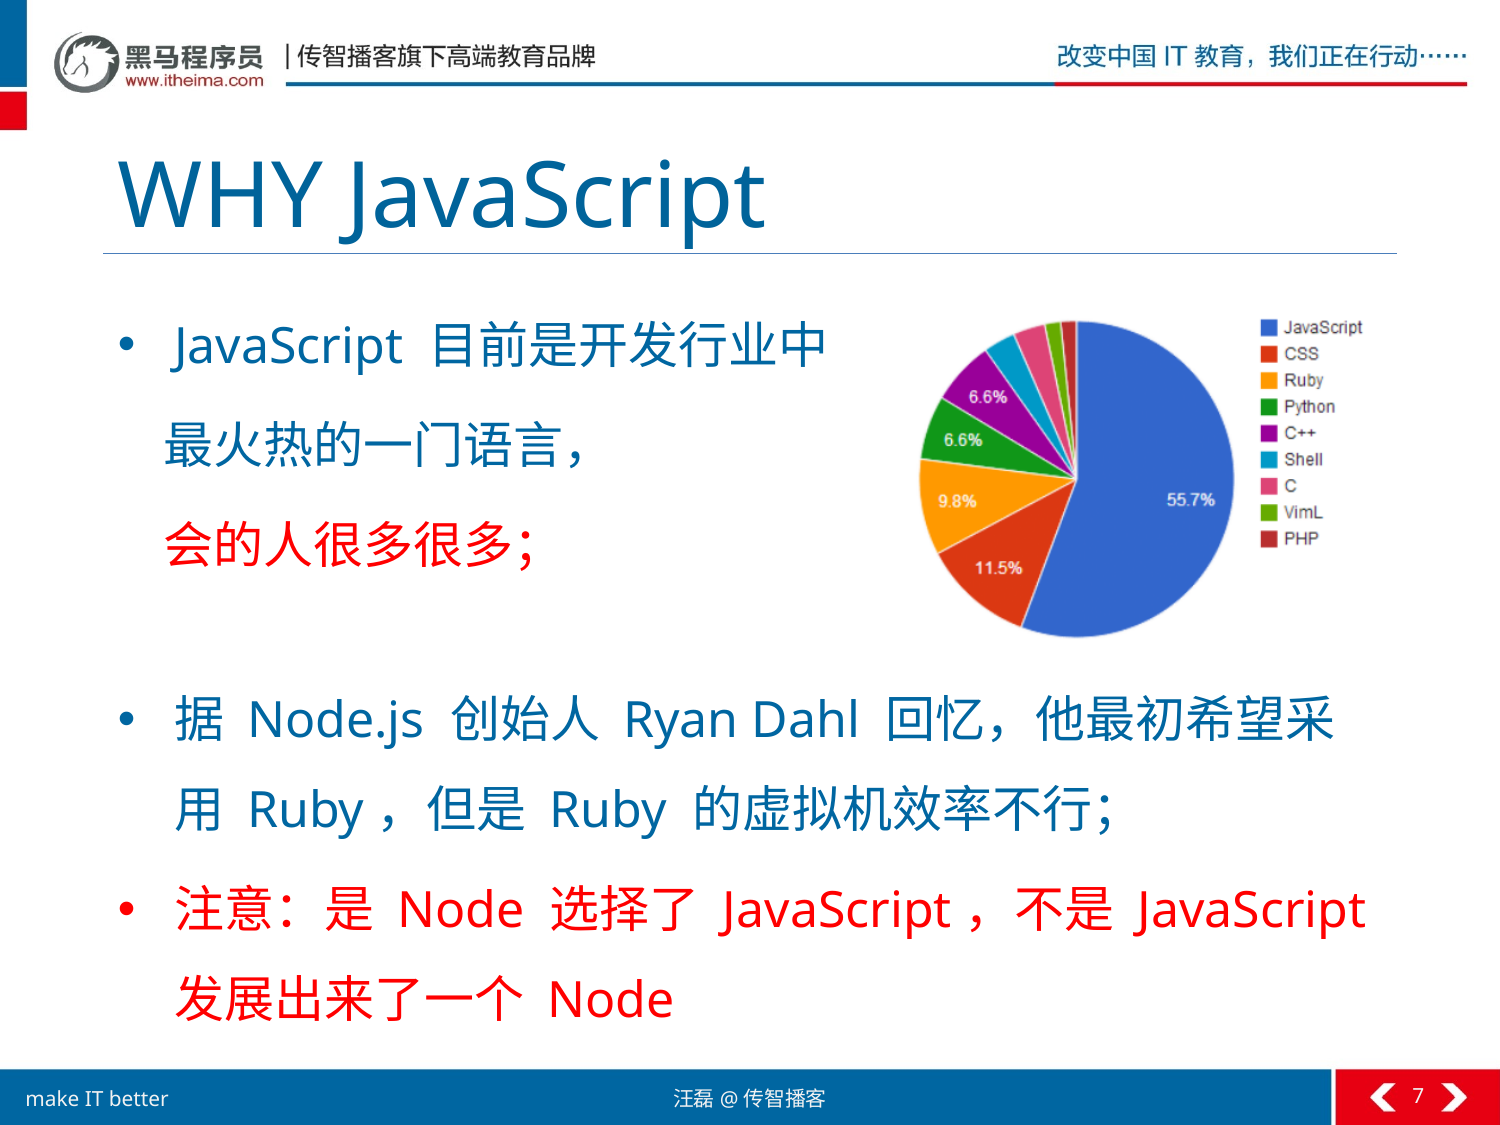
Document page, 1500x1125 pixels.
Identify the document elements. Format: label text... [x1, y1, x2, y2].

slide_number 7 [1336, 1070, 1500, 1124]
picture [0, 0, 1500, 1125]
footer 汪磊@传智播客 [496, 1071, 1004, 1124]
list JavaScript 目前是开发行业中 最火热的一门语言， 会的人很多很多； 据 Node.js 创始人 Ryan Dahl 回忆，他最初希望采用 Ruby，但是 Ruby 的虚拟机效率不行； 注意：是 Node 选择了 JavaScript，不是 JavaScript 发展出来了一个 Node [103, 275, 1397, 1040]
title WHY JavaScript [103, 95, 1397, 254]
slide_number make IT better [10, 1072, 349, 1124]
